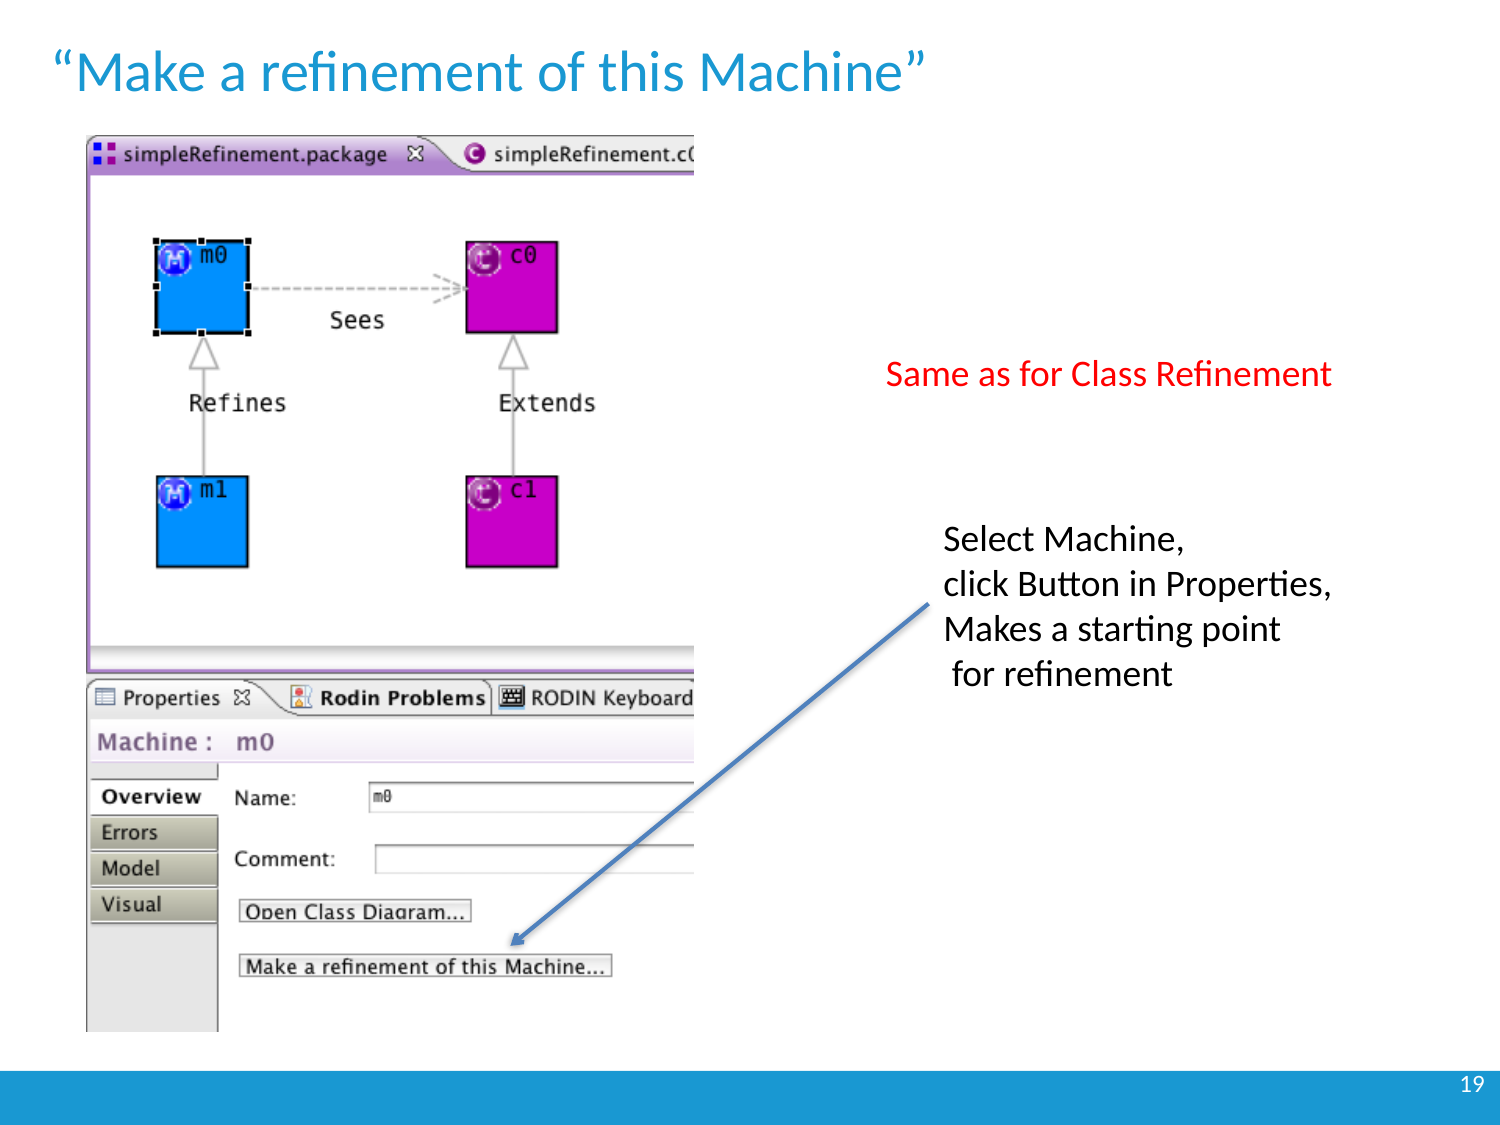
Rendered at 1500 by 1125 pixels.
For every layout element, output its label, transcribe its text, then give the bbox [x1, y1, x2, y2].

text_box Same as for Class Refinement [871, 341, 1348, 402]
title “Make a refinement of this Machine” [35, 0, 1350, 136]
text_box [510, 604, 927, 946]
picture [86, 135, 694, 1032]
text_box Select Machine, click Button in Properties, Makes a starting point for refinement [928, 506, 1348, 701]
